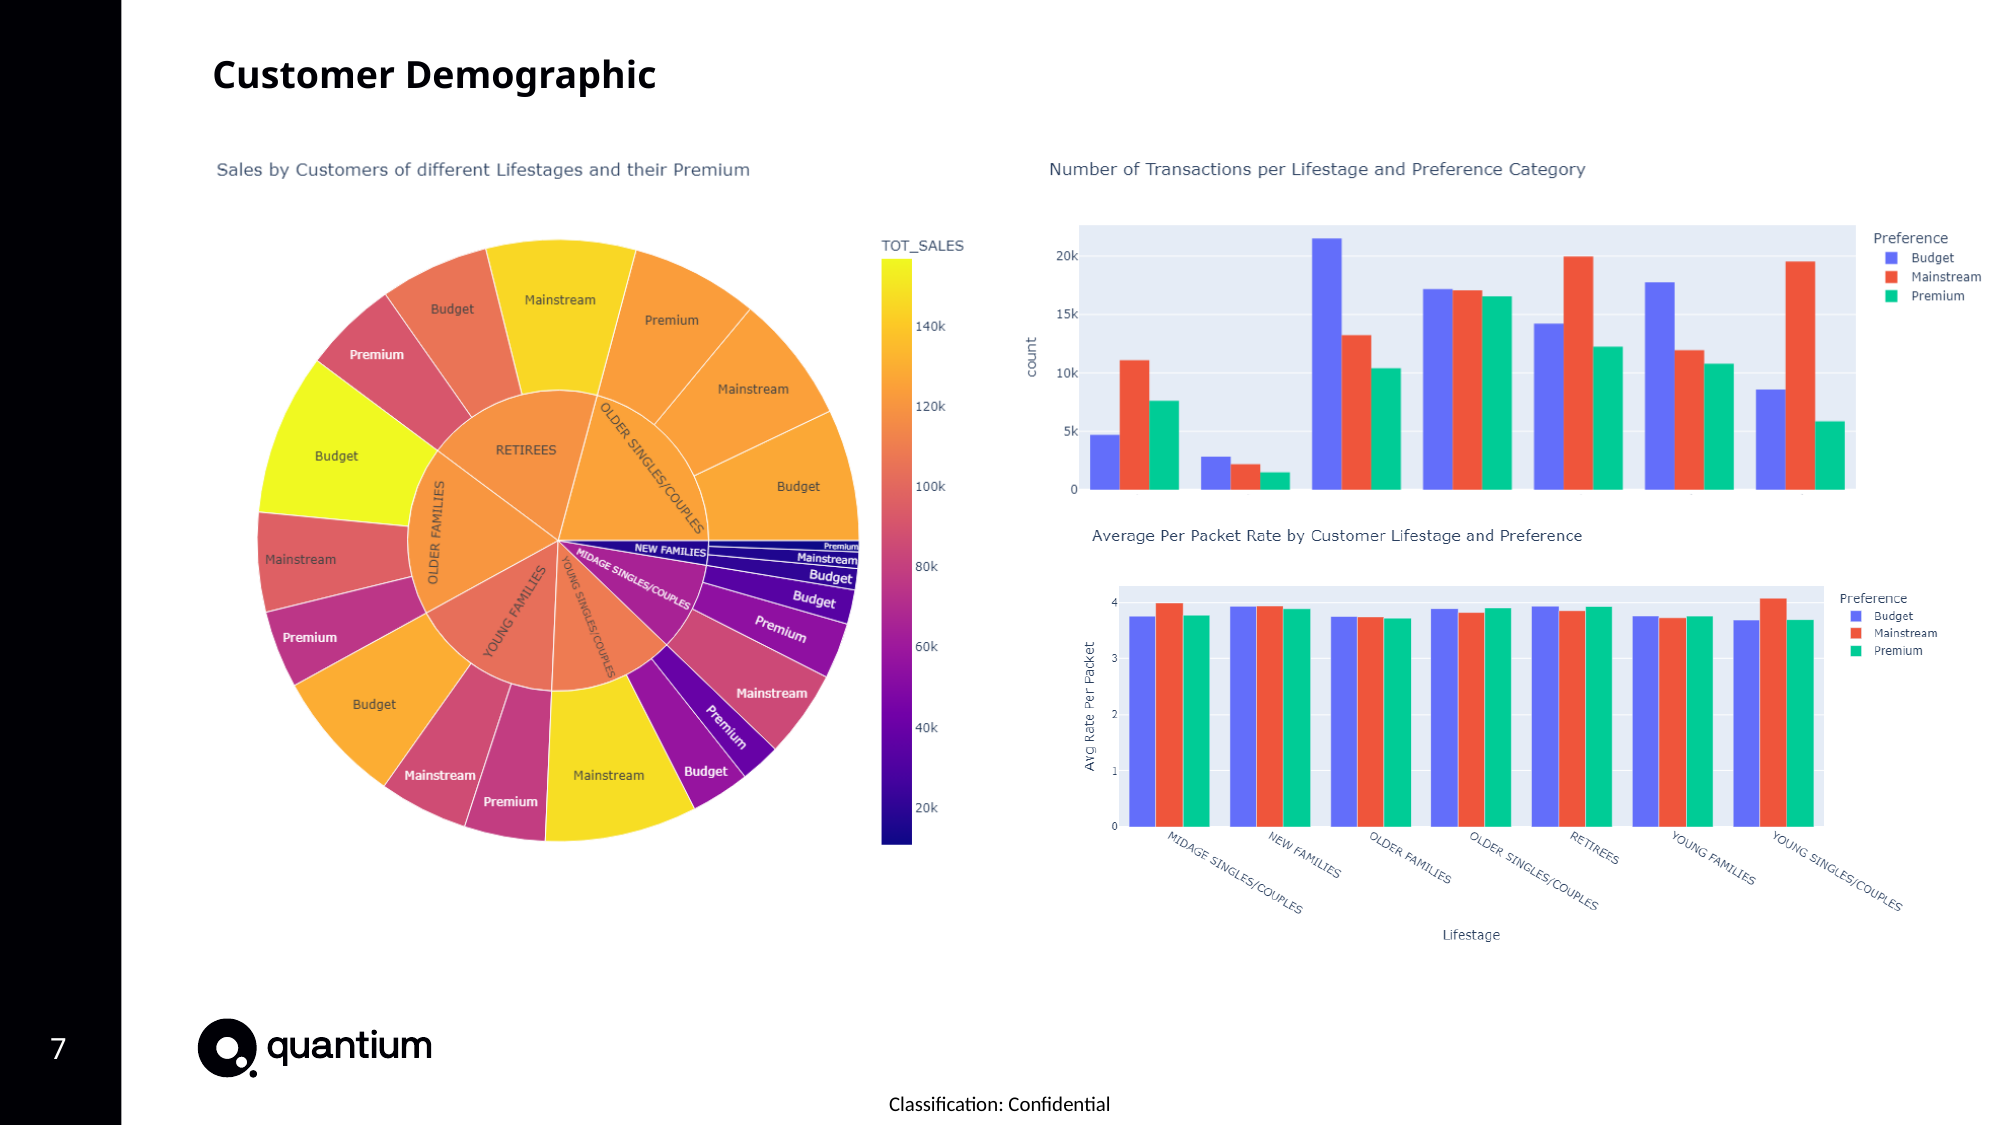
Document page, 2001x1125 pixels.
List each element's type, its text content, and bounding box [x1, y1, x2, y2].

picture [999, 125, 2000, 950]
text_box Customer Demographic [197, 43, 1402, 104]
picture [176, 125, 987, 936]
